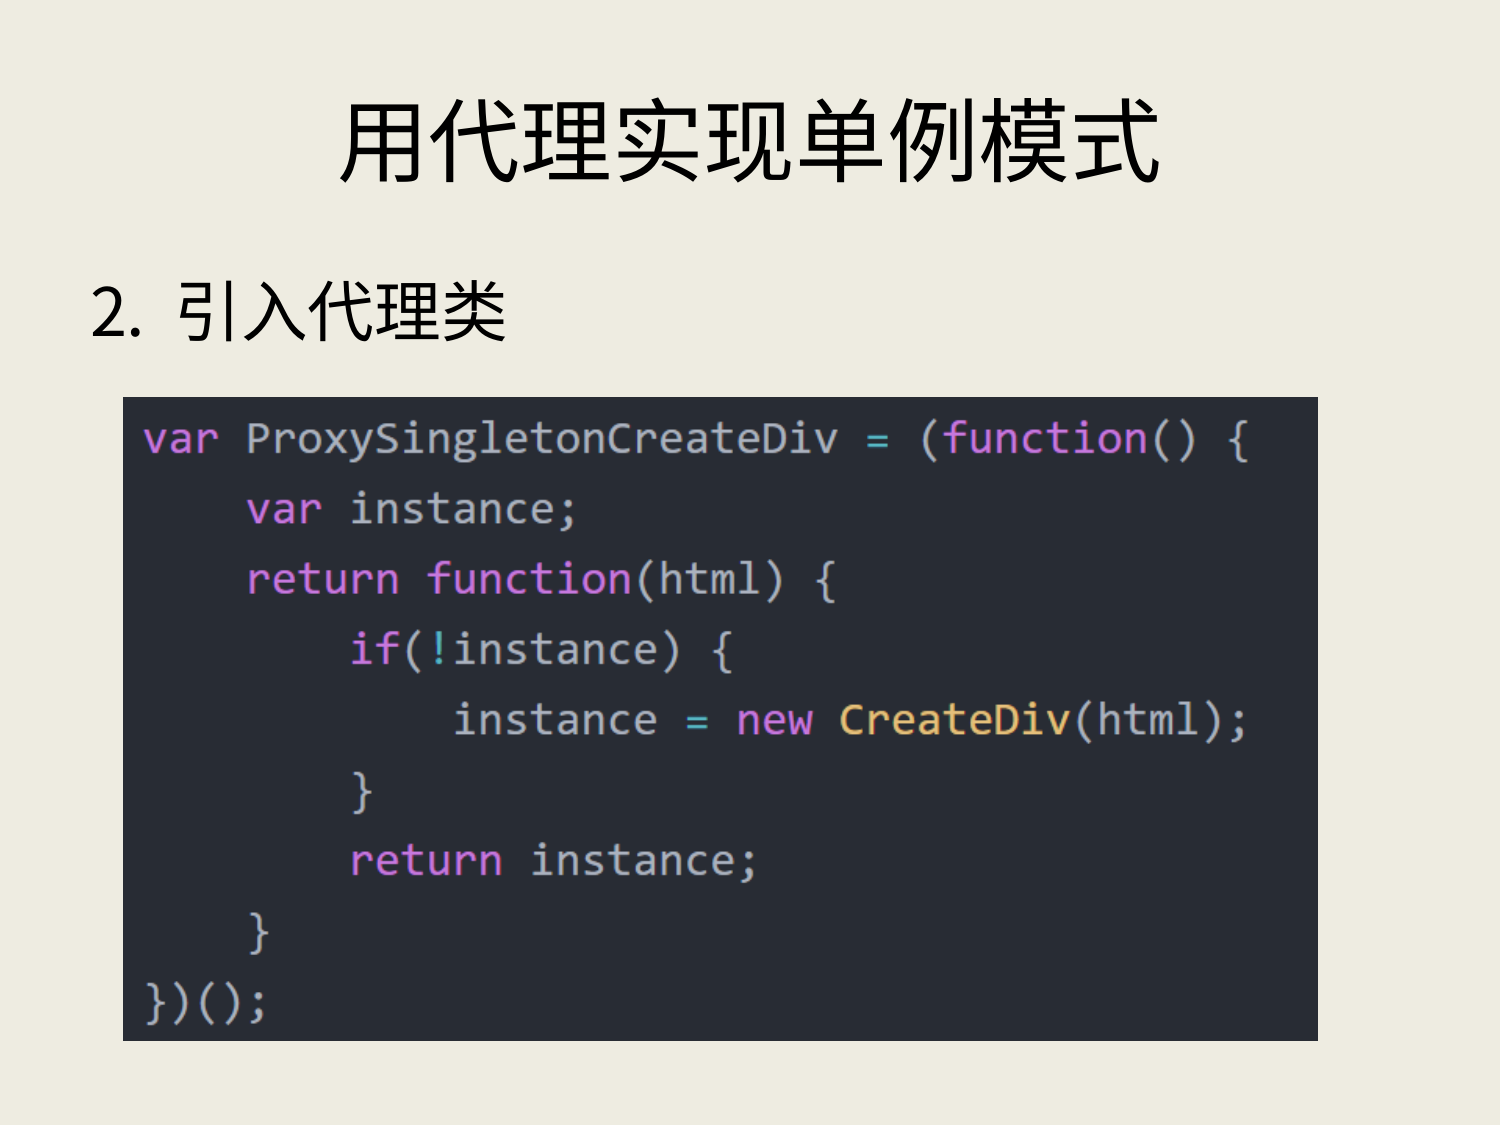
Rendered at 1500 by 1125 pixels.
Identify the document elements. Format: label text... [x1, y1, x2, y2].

title 用代理实现单例模式 [75, 45, 1425, 233]
list 引入代理类 [75, 262, 1425, 1005]
picture [123, 396, 1318, 1042]
